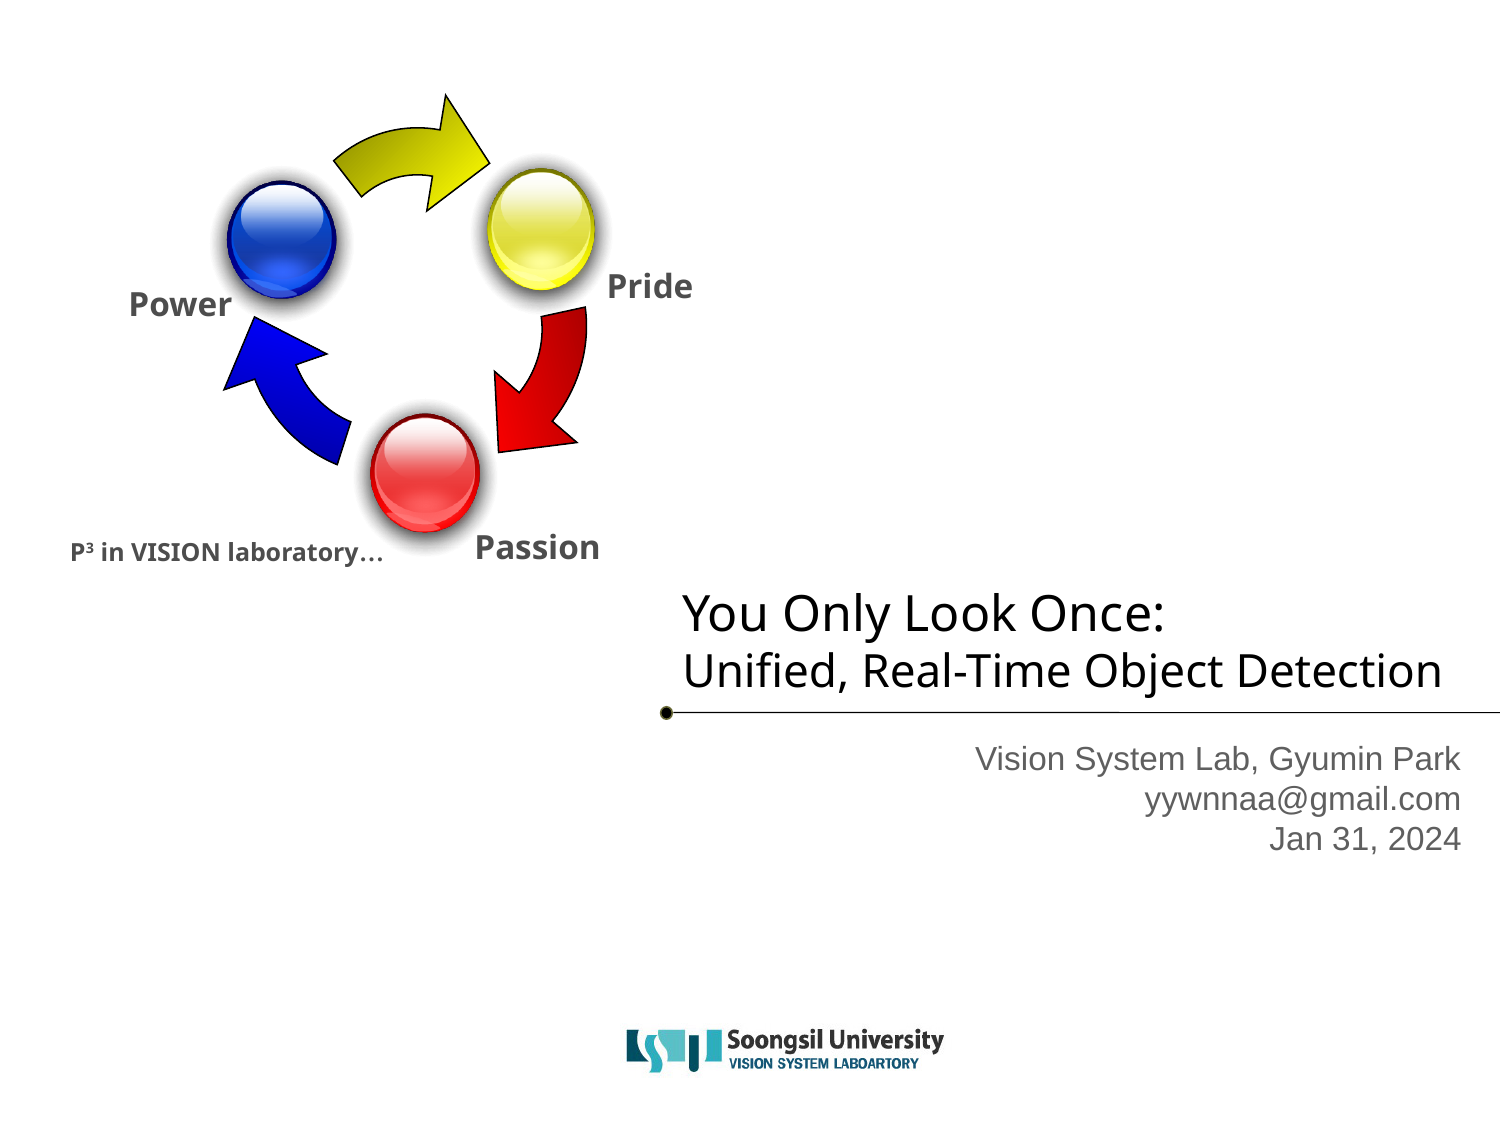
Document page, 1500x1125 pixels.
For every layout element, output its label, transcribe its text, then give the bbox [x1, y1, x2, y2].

picture [620, 1023, 954, 1078]
picture [468, 151, 613, 315]
picture [351, 397, 498, 557]
title You Only Look Once: Unified, Real-Time Object Detection [667, 574, 1500, 692]
subtitle Vision System Lab, Gyumin Park yywnnaa@gmail.com Jan 31, 2024 [695, 729, 1477, 811]
picture [208, 164, 355, 323]
